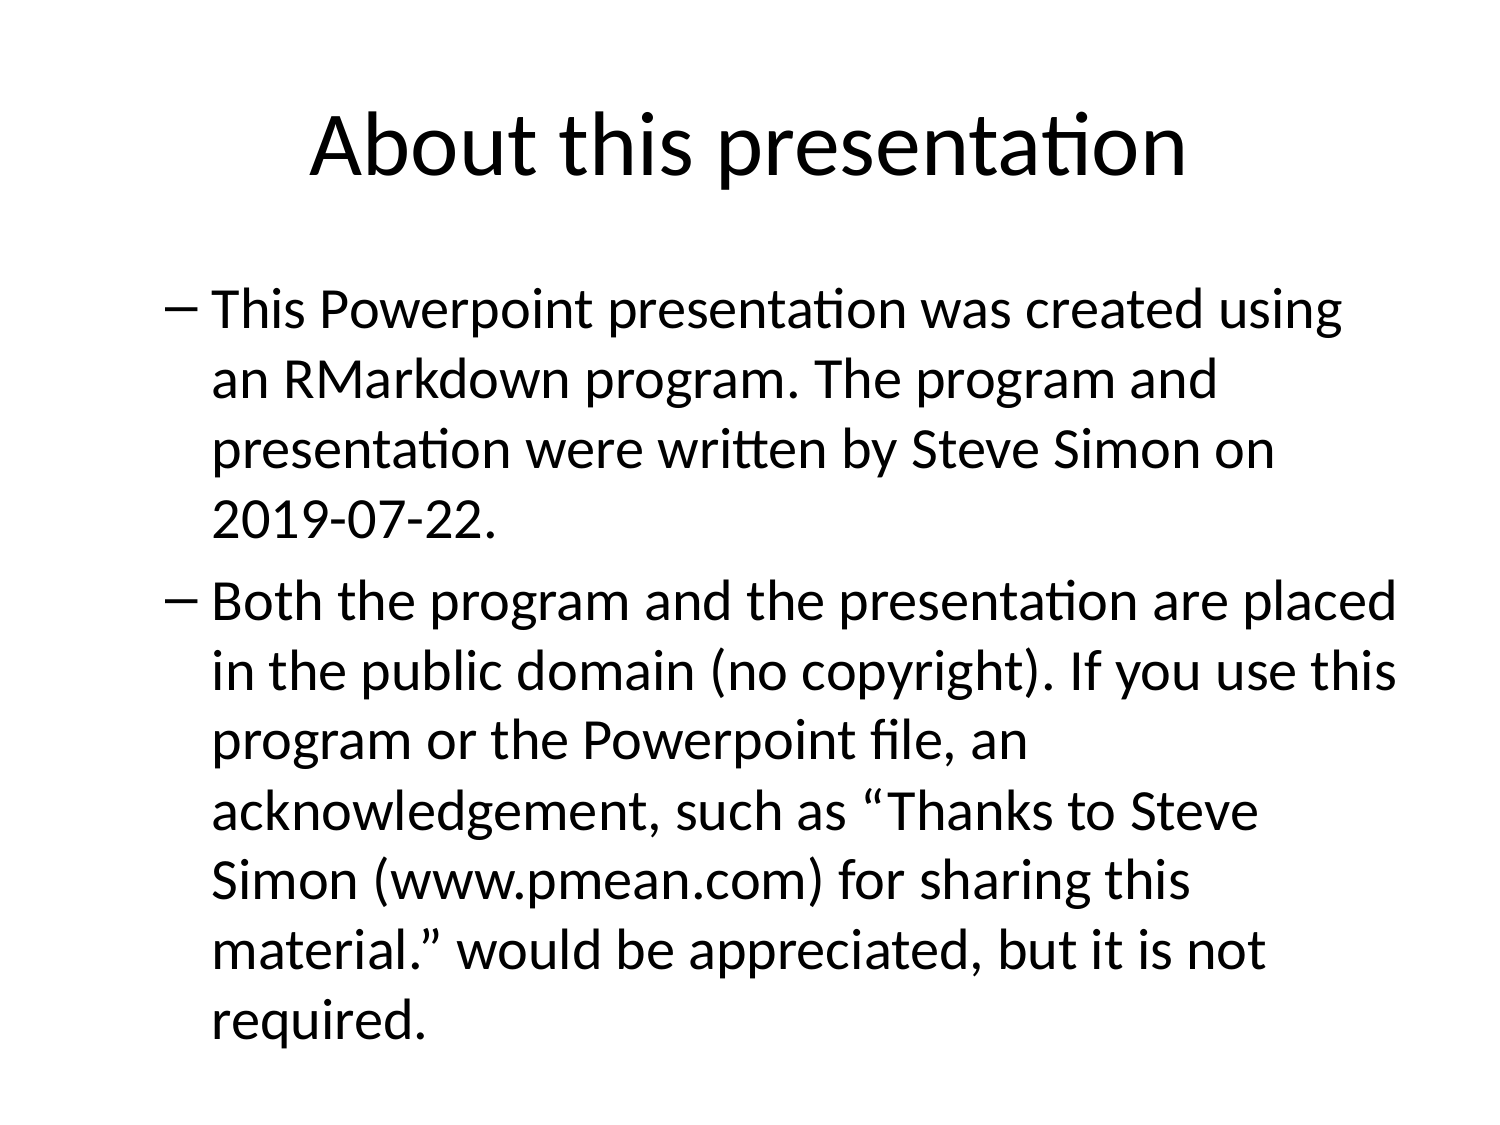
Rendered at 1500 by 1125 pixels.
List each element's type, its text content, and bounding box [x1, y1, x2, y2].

list This Powerpoint presentation was created using an RMarkdown program. The program and presentation were written by Steve Simon on 2019-07-22. Both the program and the presentation are placed in the public domain (no copyright). If you use this program or the Powerpoint file, an acknowledgement, such as “Thanks to Steve Simon (www.pmean.com) for sharing this material.” would be appreciated, but it is not required. [75, 262, 1425, 1005]
title About this presentation [75, 45, 1425, 233]
